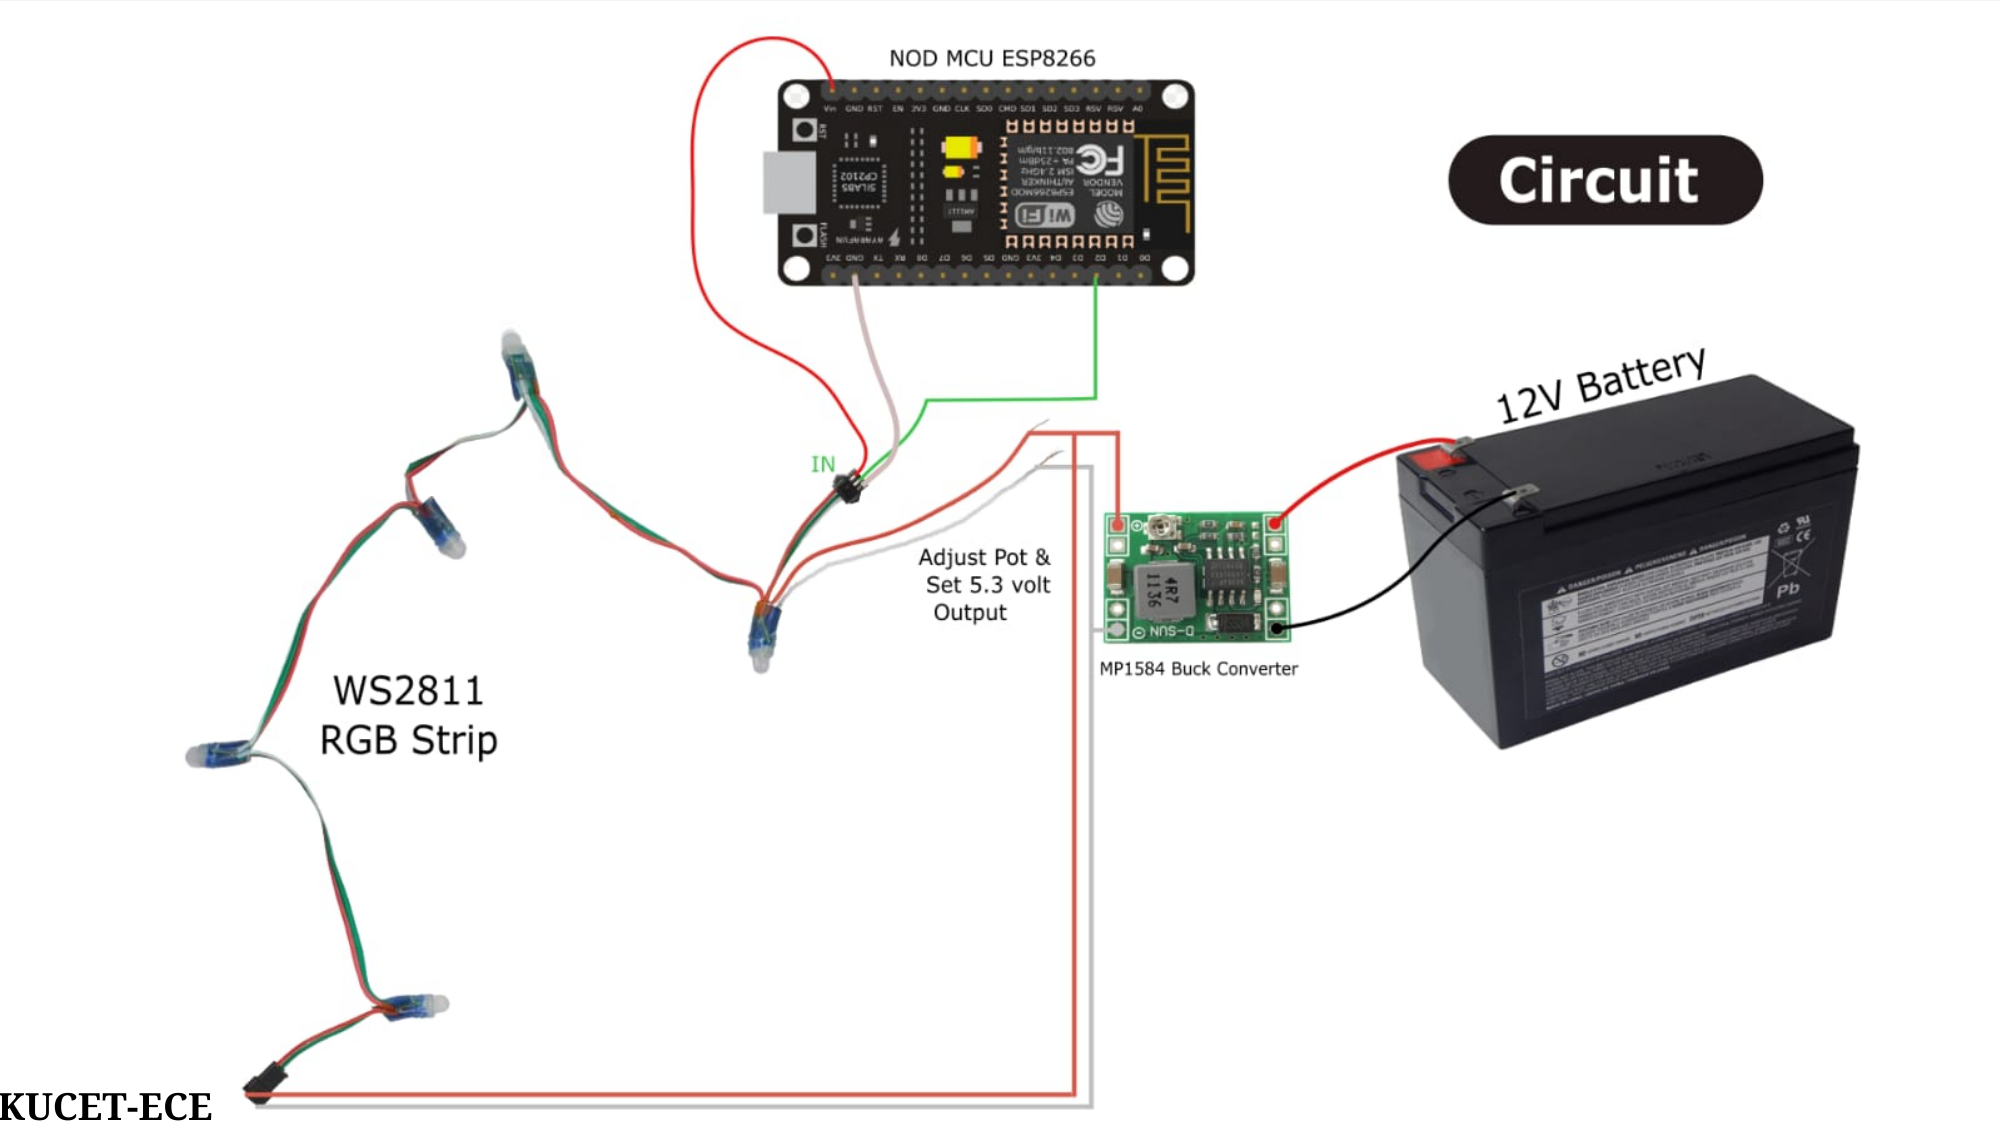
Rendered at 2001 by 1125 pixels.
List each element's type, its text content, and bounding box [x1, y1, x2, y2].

text_box KUCET-ECE [0, 1075, 983, 1125]
picture [0, 0, 2001, 1125]
